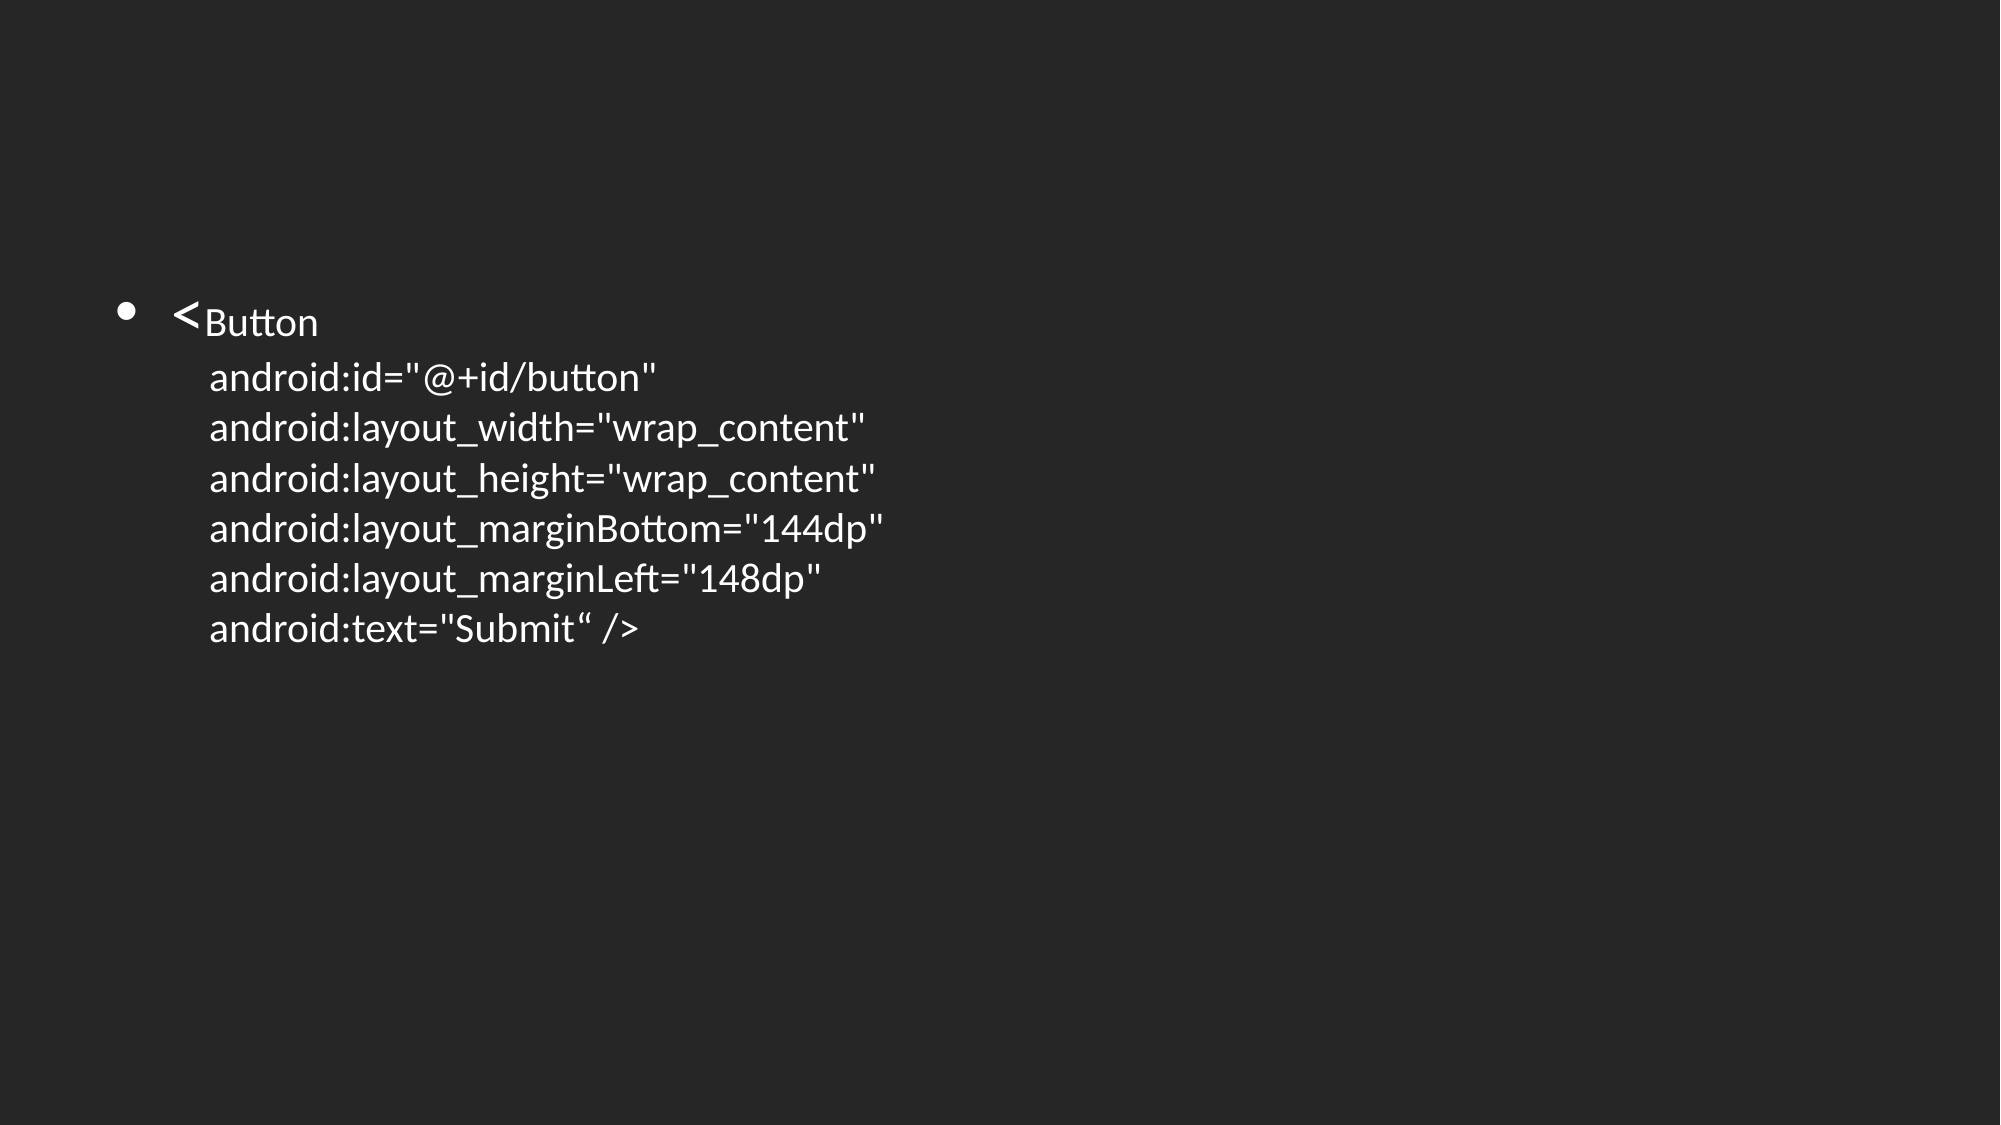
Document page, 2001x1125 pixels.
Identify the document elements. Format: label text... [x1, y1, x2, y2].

list <Button android:id="@+id/button" android:layout_width="wrap_content" android:layout_height="wrap_content" android:layout_marginBottom="144dp" android:layout_marginLeft="148dp" android:text="Submit“ /> [99, 262, 1900, 1005]
